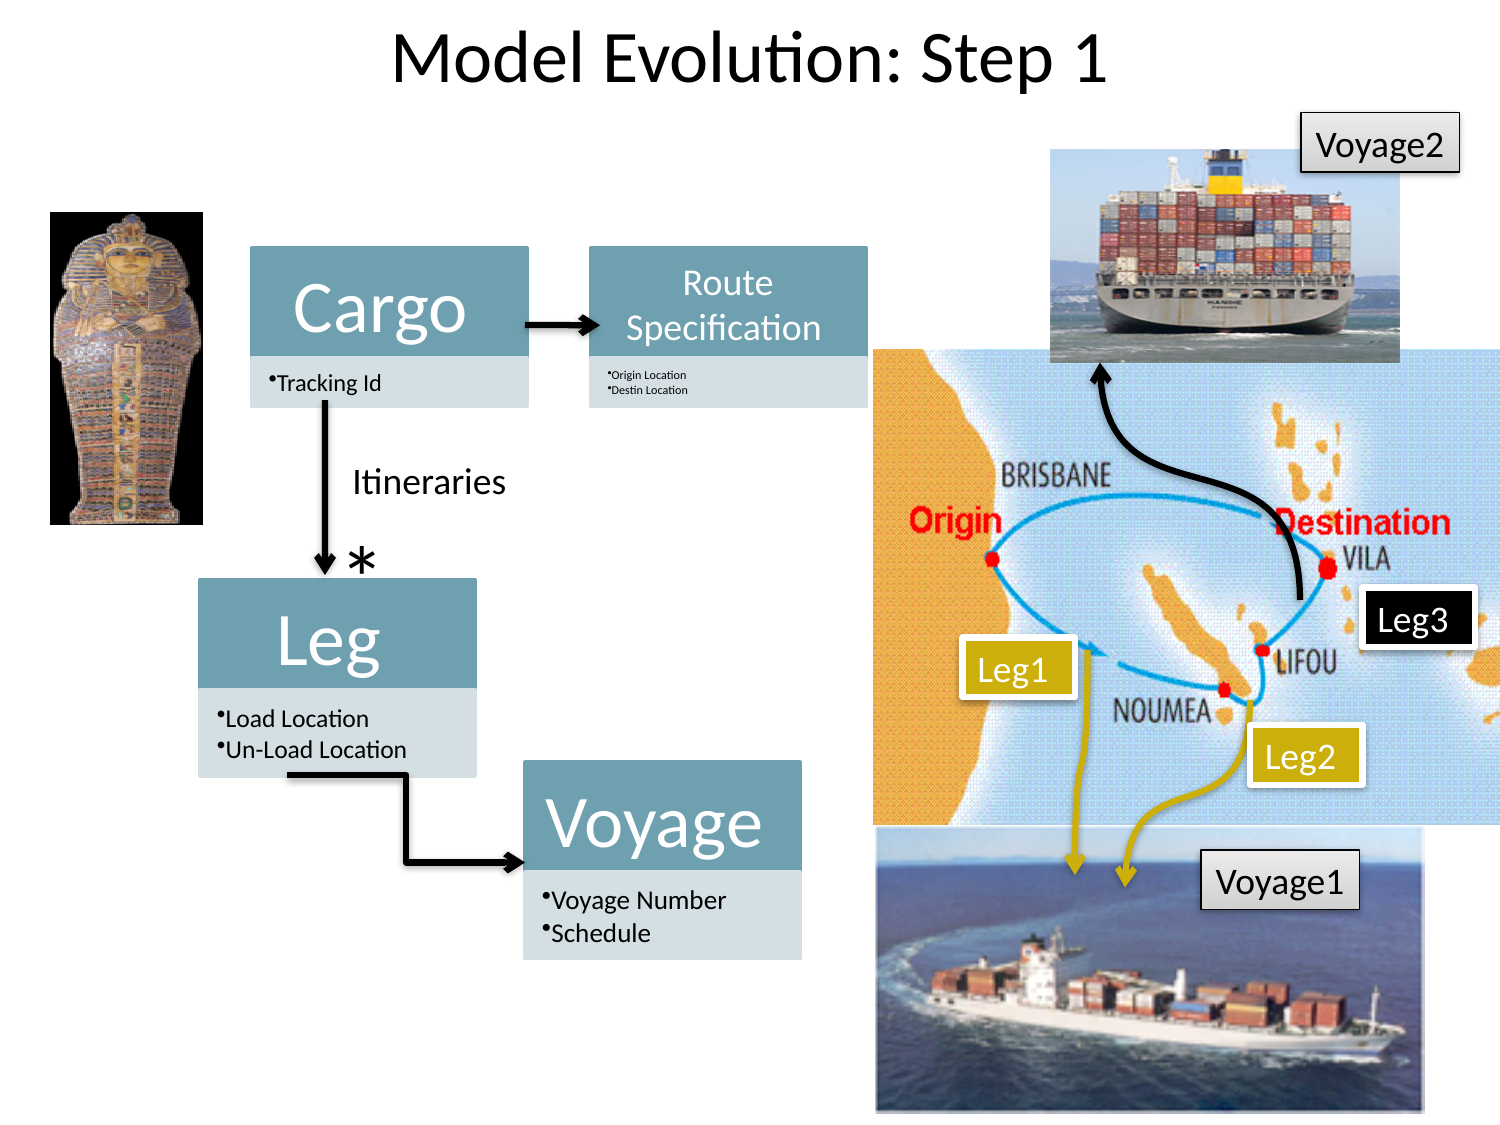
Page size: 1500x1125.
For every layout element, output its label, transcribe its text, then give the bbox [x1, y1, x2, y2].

picture [49, 212, 203, 526]
text_box Voyage2 [1300, 112, 1460, 173]
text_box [199, 579, 476, 776]
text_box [251, 247, 527, 407]
text_box * [325, 512, 401, 578]
text_box Itineraries [337, 449, 538, 510]
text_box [1093, 731, 1282, 857]
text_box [1080, 380, 1319, 582]
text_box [968, 755, 1088, 769]
picture [873, 149, 1500, 1115]
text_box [287, 774, 526, 863]
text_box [590, 247, 866, 407]
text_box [524, 762, 801, 959]
title Model Evolution: Step 1 [75, 0, 1425, 105]
